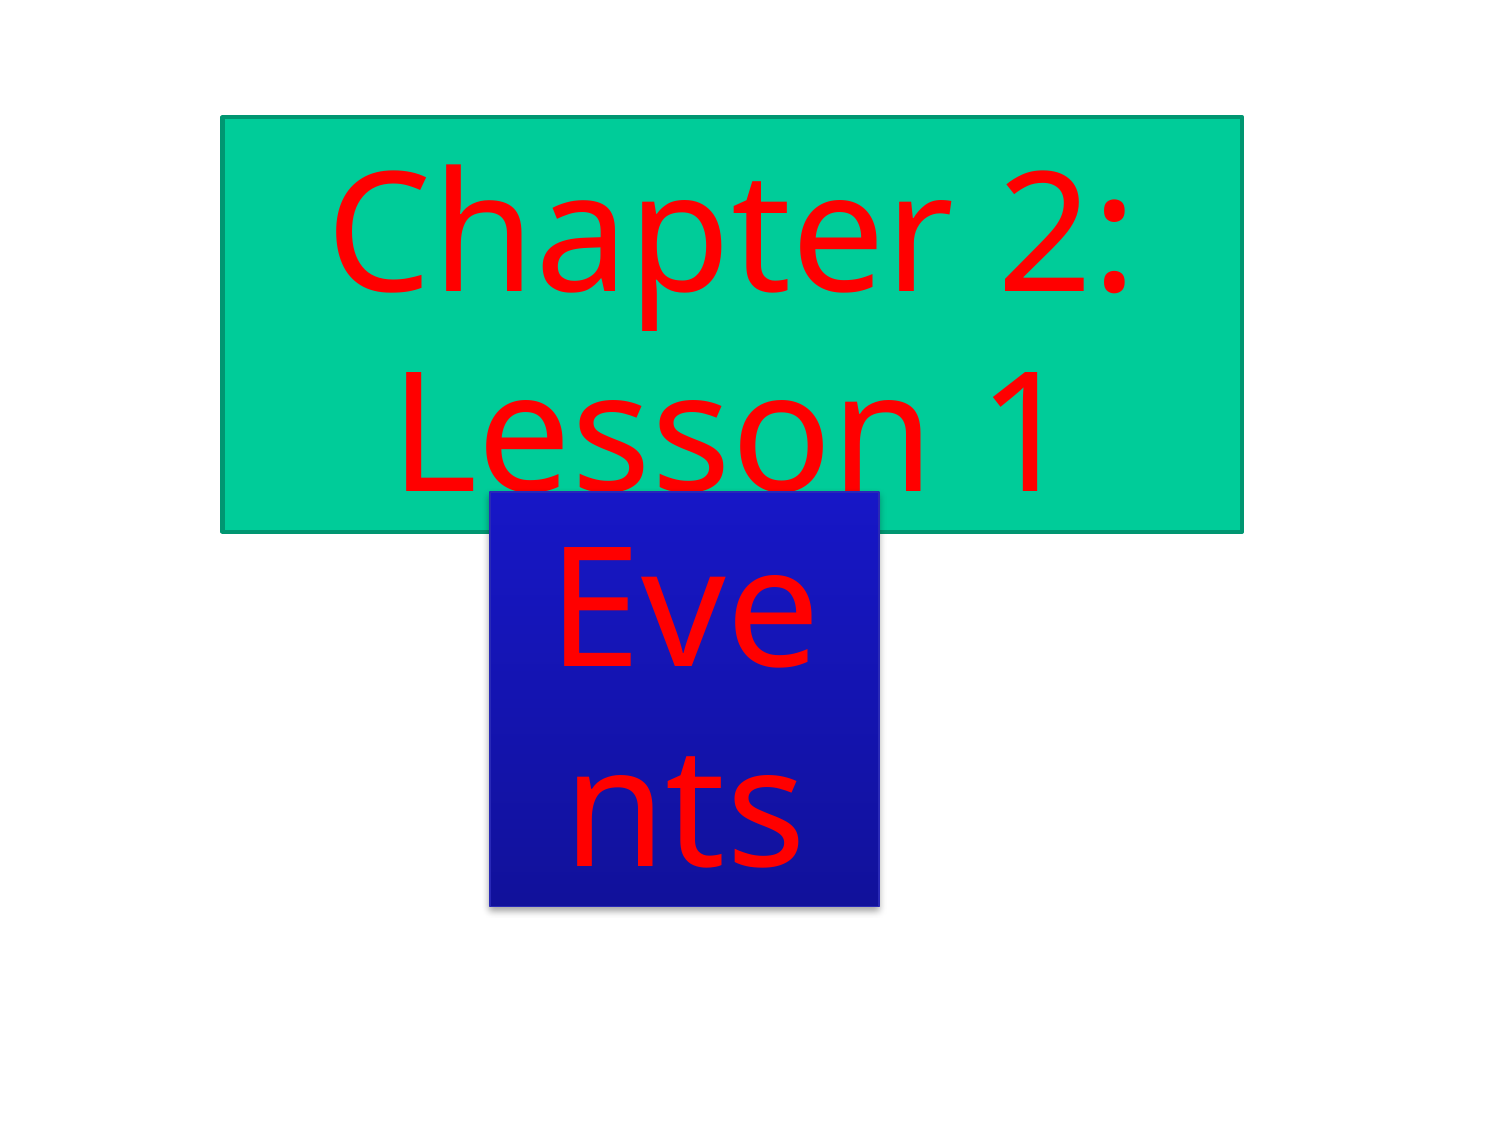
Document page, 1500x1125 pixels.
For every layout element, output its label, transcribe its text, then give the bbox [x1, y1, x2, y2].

text_box Chapter 2: Lesson 1 [220, 115, 1244, 534]
text_box Events [489, 491, 880, 907]
